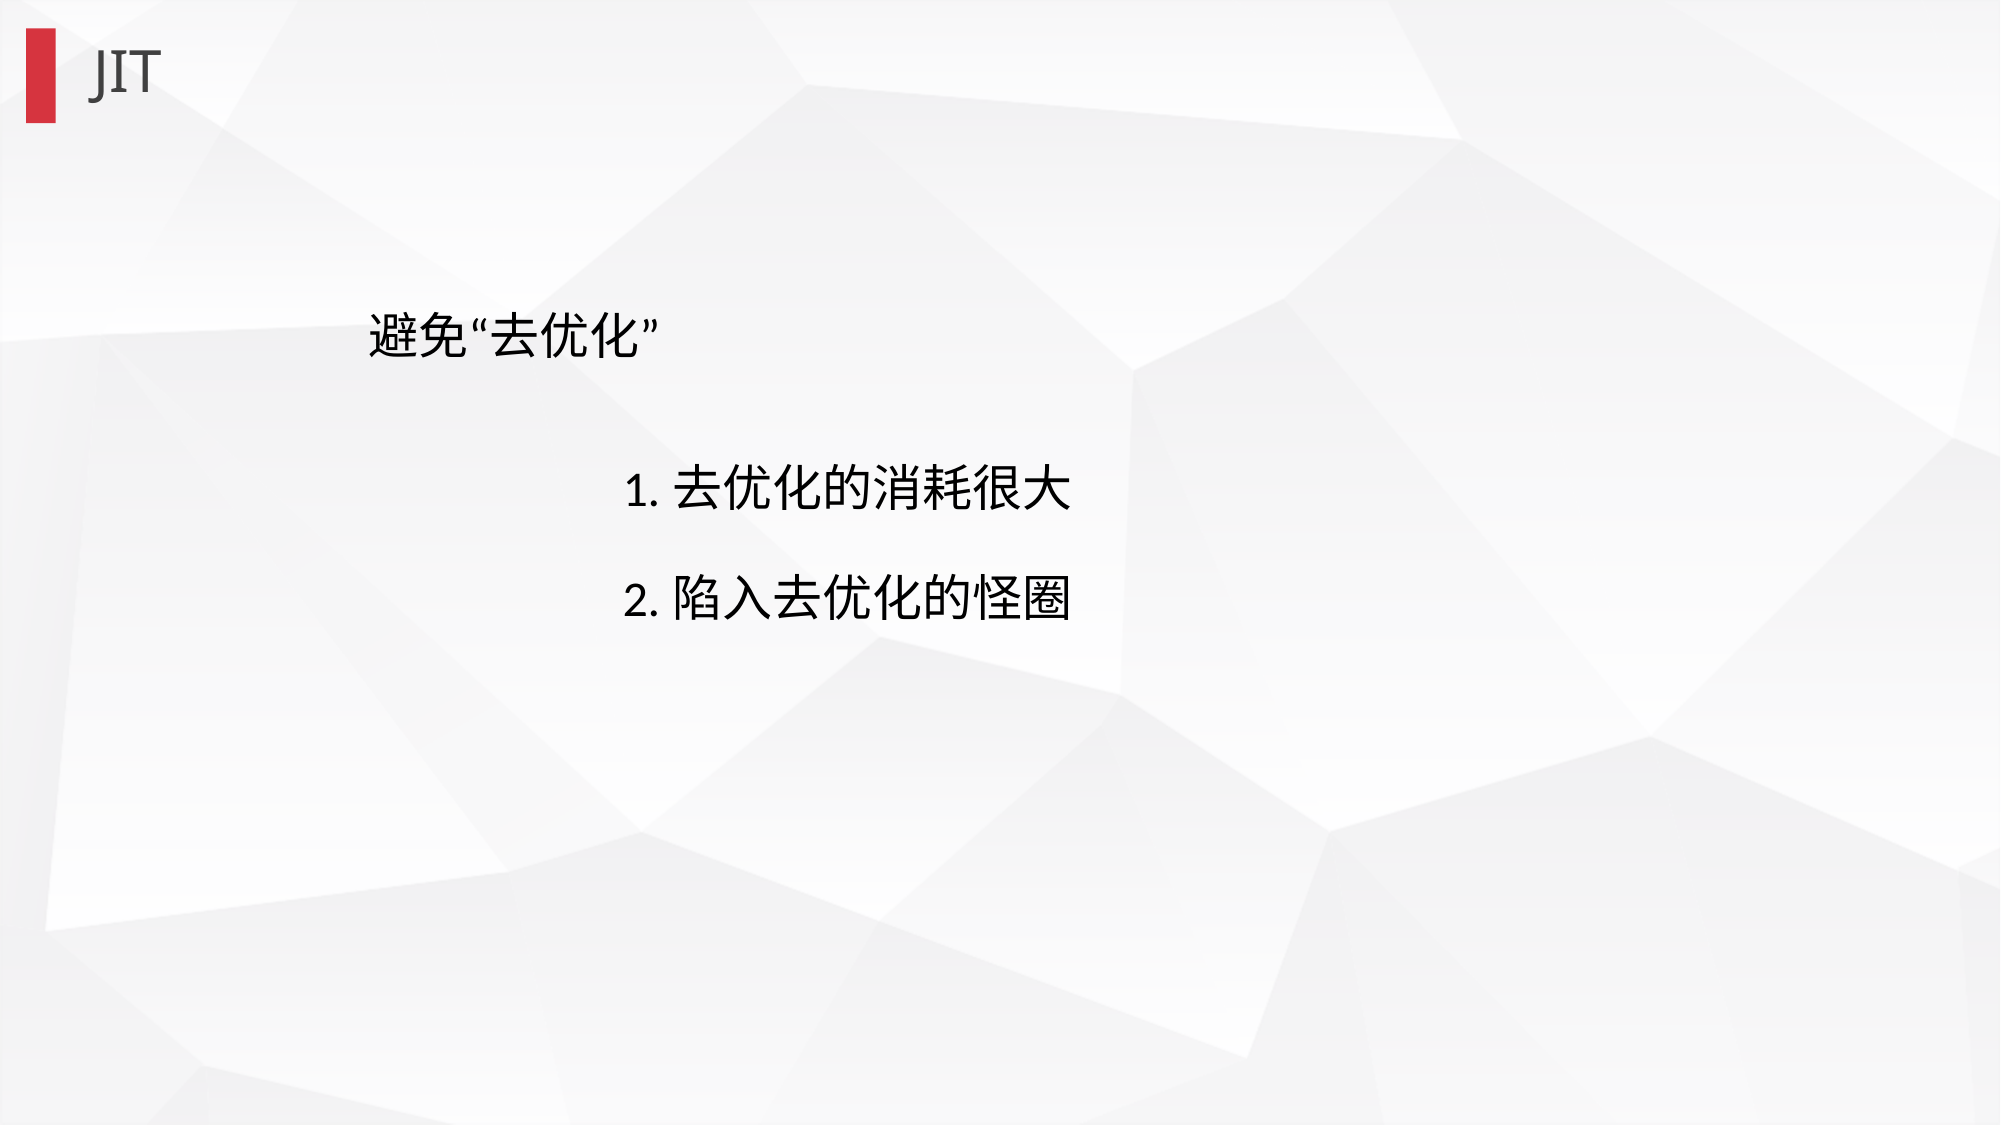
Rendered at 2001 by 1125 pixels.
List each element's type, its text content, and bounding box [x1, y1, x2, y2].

text_box 2.陷入去优化的怪圈 [615, 558, 1080, 634]
text_box [26, 28, 56, 124]
text_box 1.去优化的消耗很大 [615, 449, 1080, 524]
picture [0, 0, 2001, 1125]
text_box JIT [86, 26, 170, 112]
text_box 避免“去优化” [360, 297, 668, 372]
